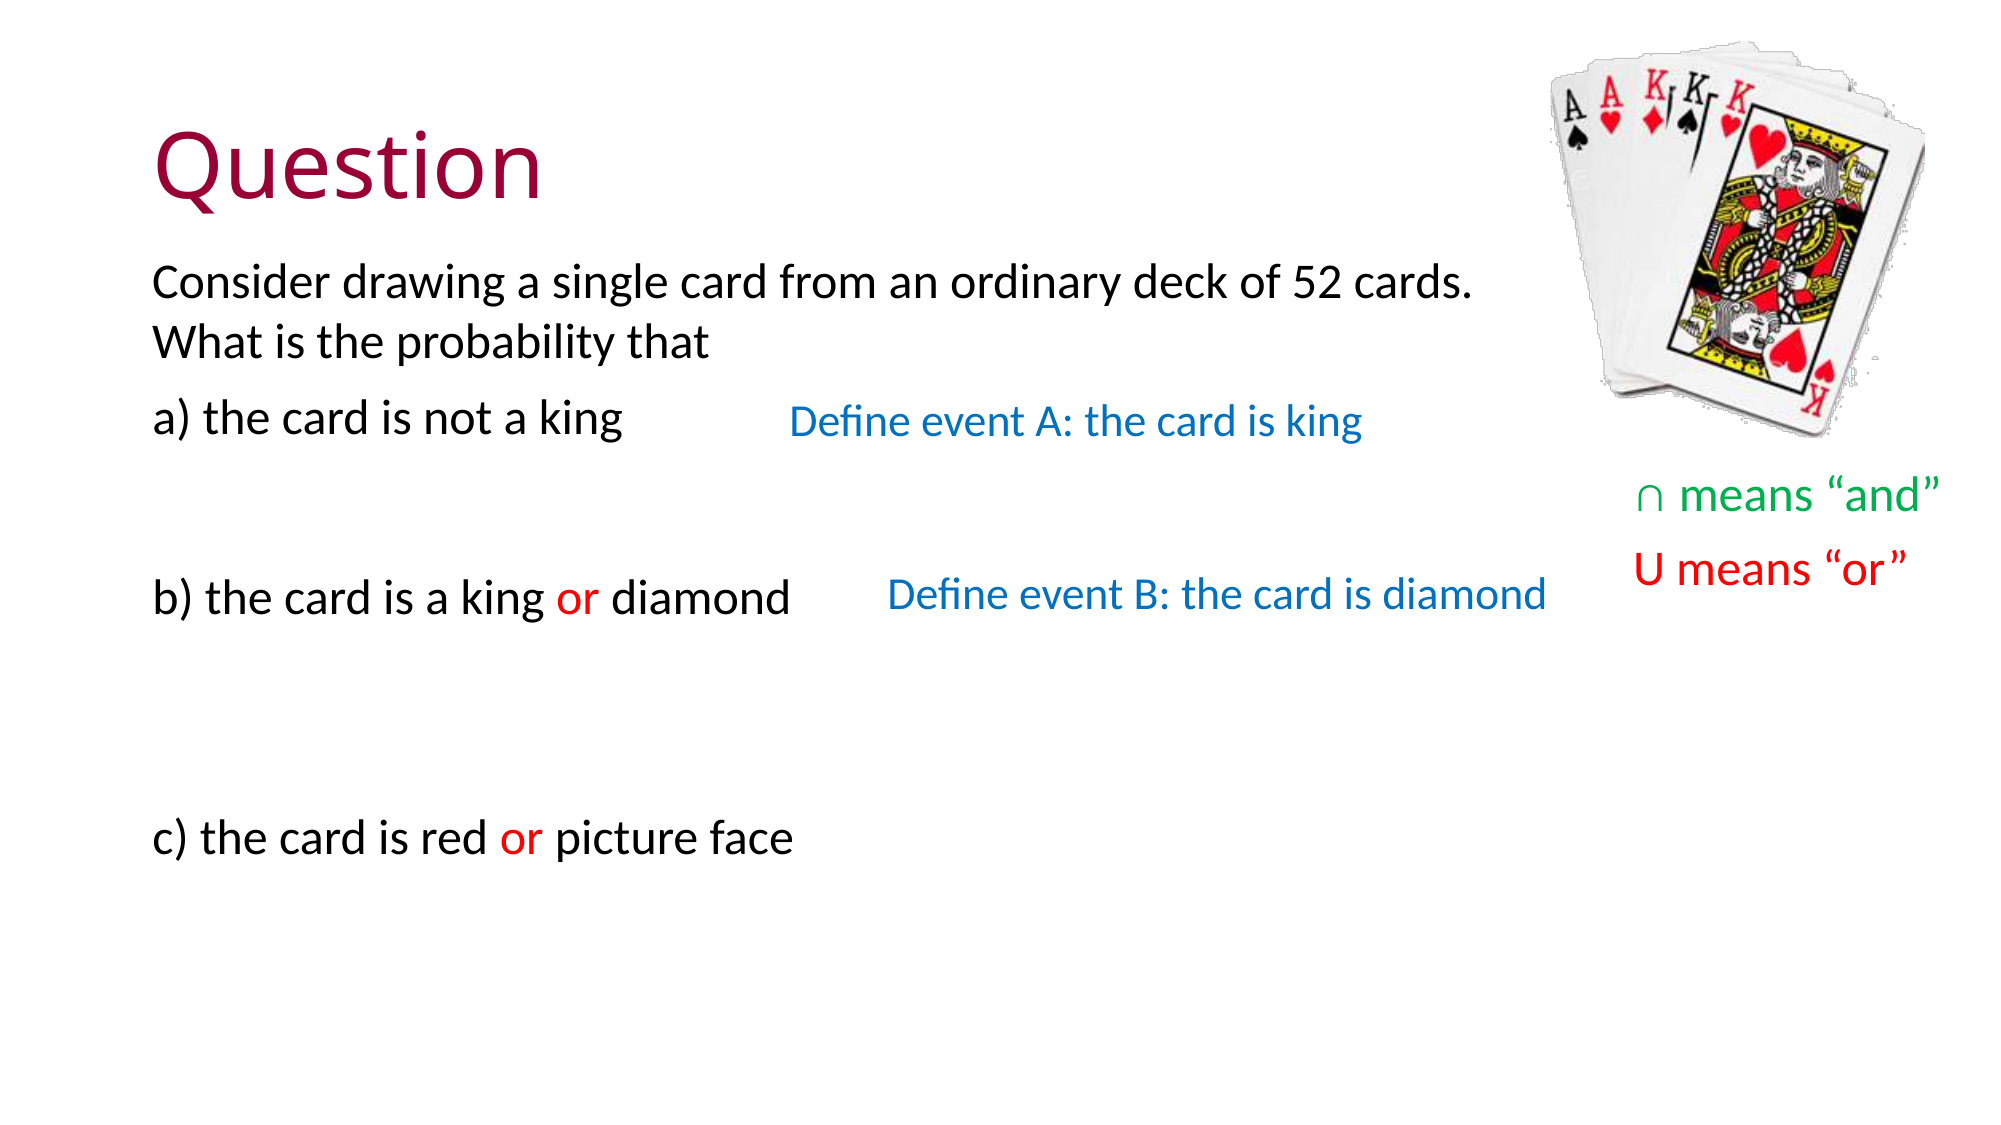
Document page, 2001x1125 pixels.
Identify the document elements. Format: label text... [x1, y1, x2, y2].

text_box a) the card is not a king b) the card is a king or diamond c) the card is red or picture face [137, 377, 831, 872]
text_box U means “or” [1618, 528, 1924, 603]
text_box ∩ means “and” [1617, 454, 1957, 529]
text_box Define event A: the card is king [774, 383, 1378, 454]
text_box Define event B: the card is diamond [872, 556, 1563, 627]
text_box Consider drawing a single card from an ordinary deck of 52 cards. What is the probability that [137, 240, 1500, 376]
picture [1550, 41, 1925, 438]
title Question [137, 59, 1000, 240]
